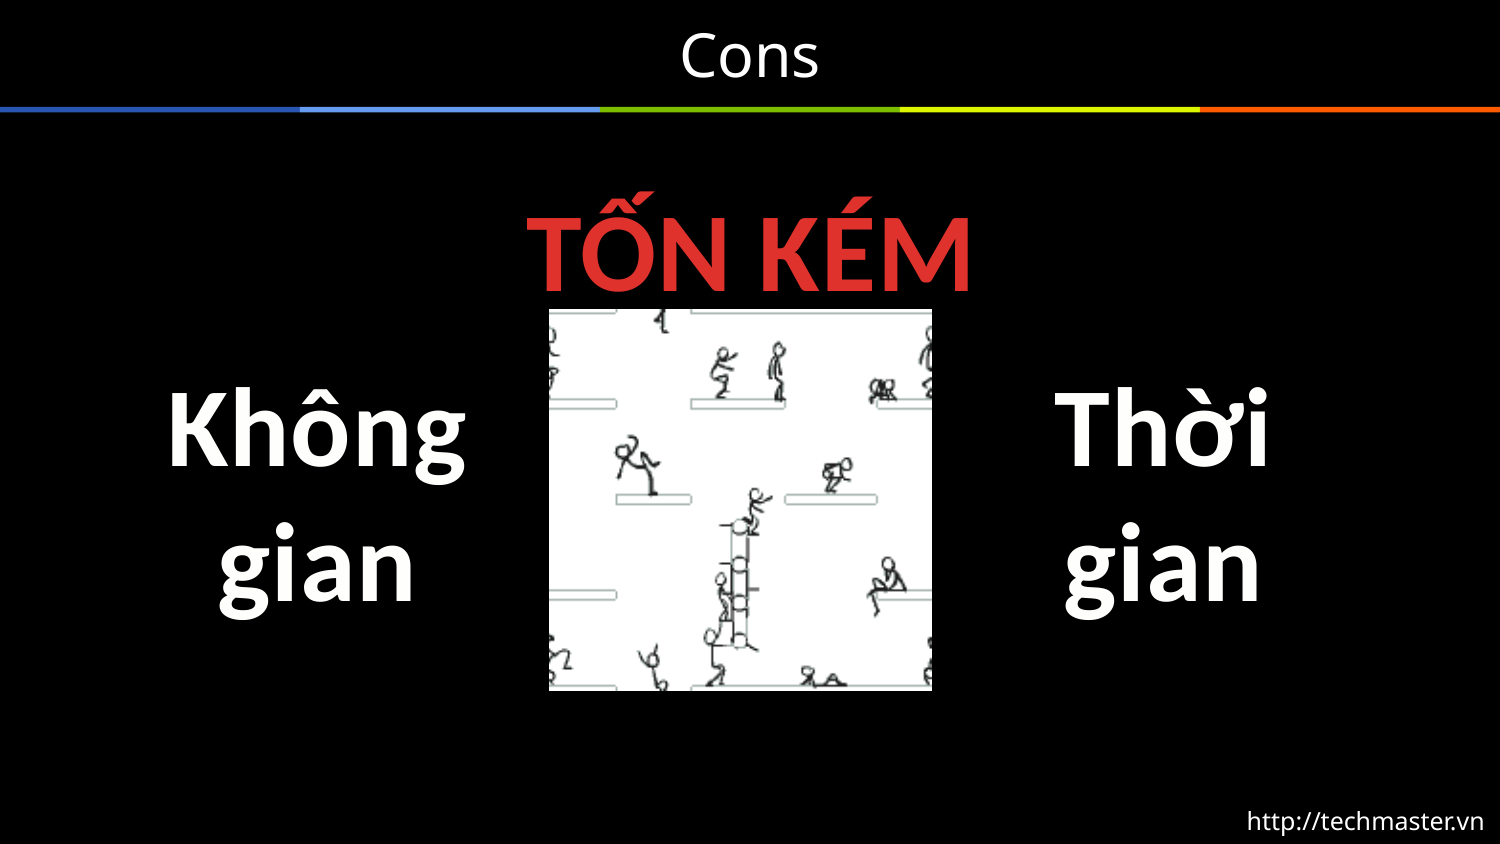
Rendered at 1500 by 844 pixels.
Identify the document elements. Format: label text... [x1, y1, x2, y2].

text_box Thời gian [1038, 346, 1288, 632]
text_box Không gian [152, 346, 483, 632]
text_box TỐN KÉM [511, 171, 991, 322]
title Cons [37, 9, 1463, 98]
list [549, 309, 932, 691]
